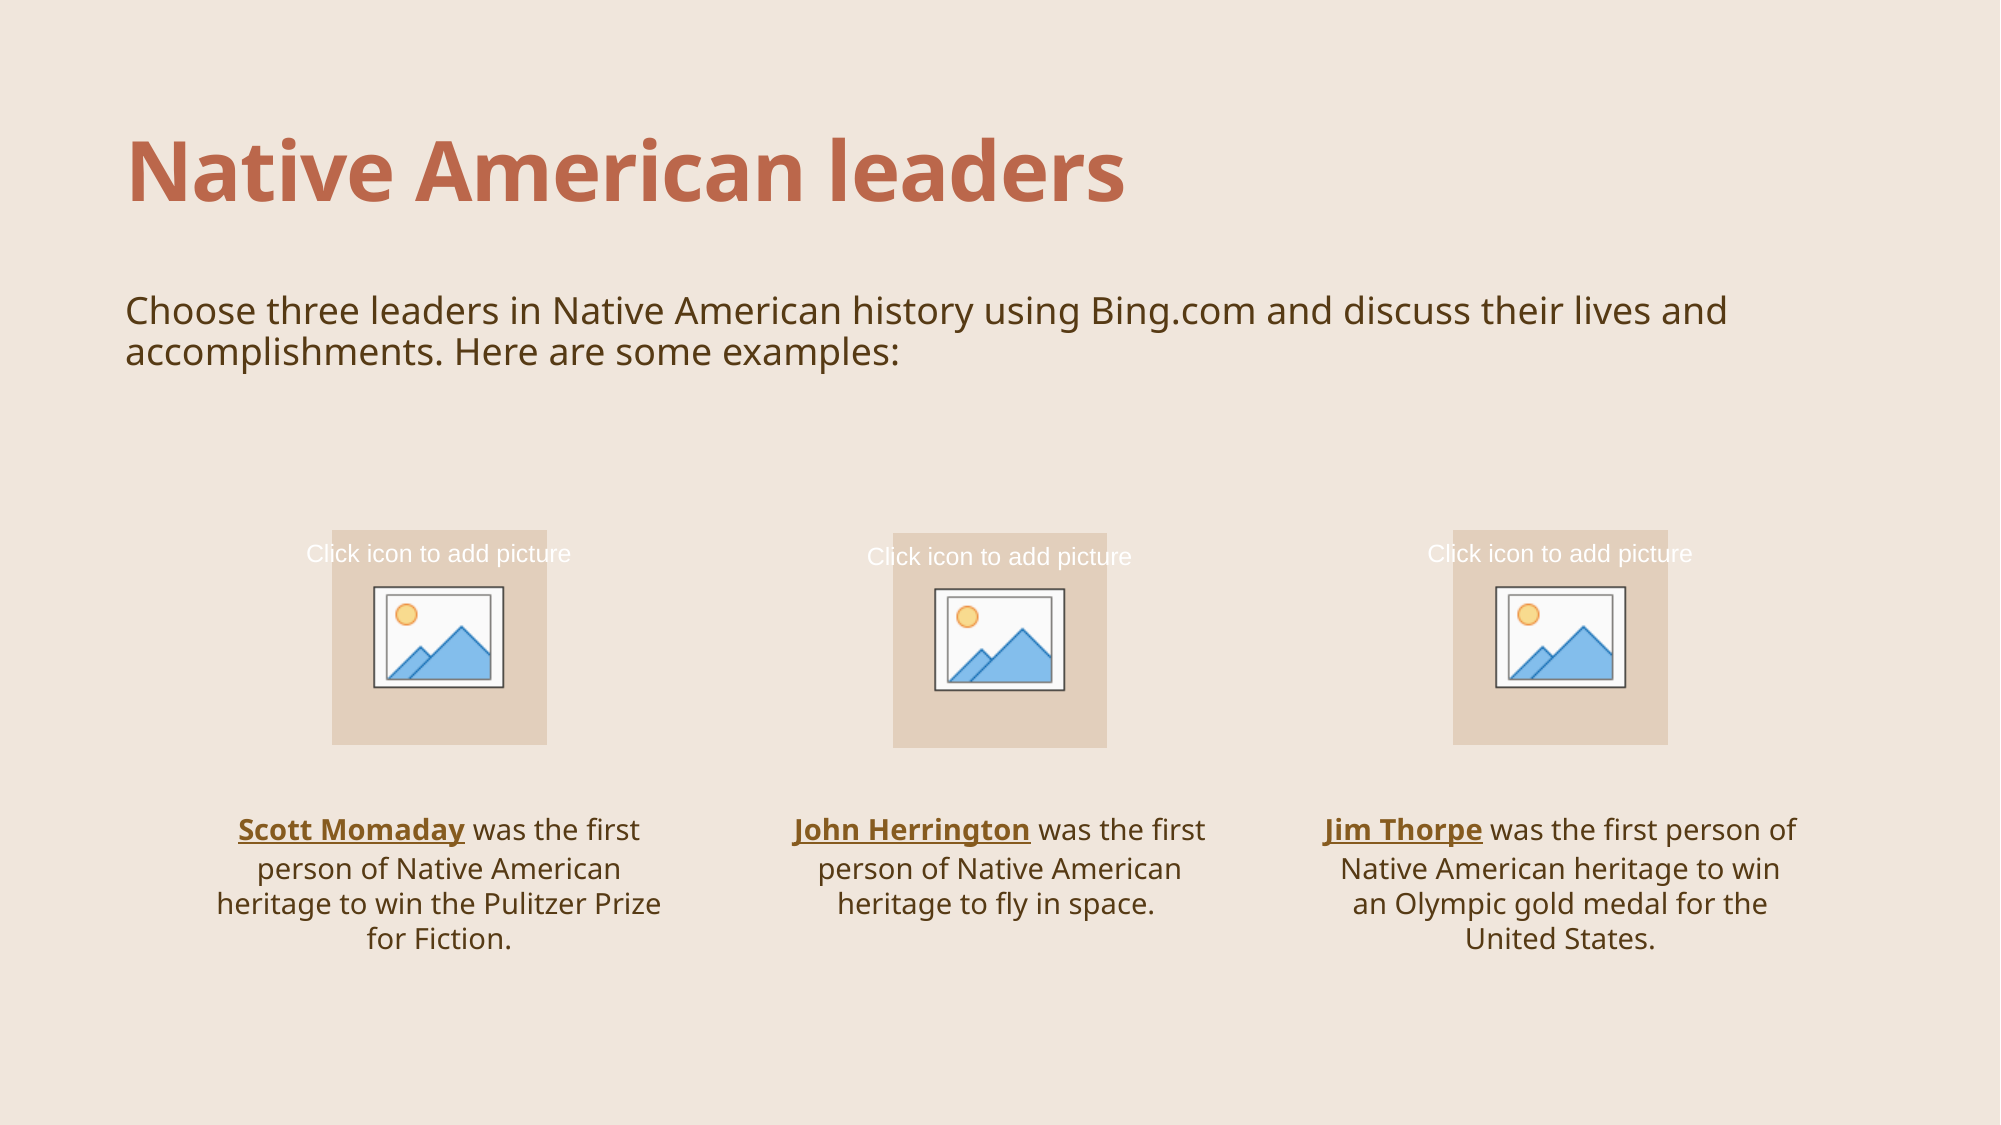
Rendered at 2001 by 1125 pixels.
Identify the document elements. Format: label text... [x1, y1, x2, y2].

picture [1453, 530, 1668, 745]
title Native American leaders [125, 117, 1875, 219]
picture [892, 532, 1108, 748]
text_box Scott Momaday was the first person of Native American heritage to win the Pulitzer Prize for Fiction. [200, 810, 678, 970]
text_box Jim Thorpe was the first person of Native American heritage to win an Olympic gold medal for the United States. [1322, 810, 1800, 970]
picture [331, 530, 547, 745]
text_box John Herrington was the first person of Native American heritage to fly in space. [761, 810, 1239, 970]
list Choose three leaders in Native American history using Bing.com and discuss their lives and accomplishments. Here are some examples: [125, 292, 1875, 475]
